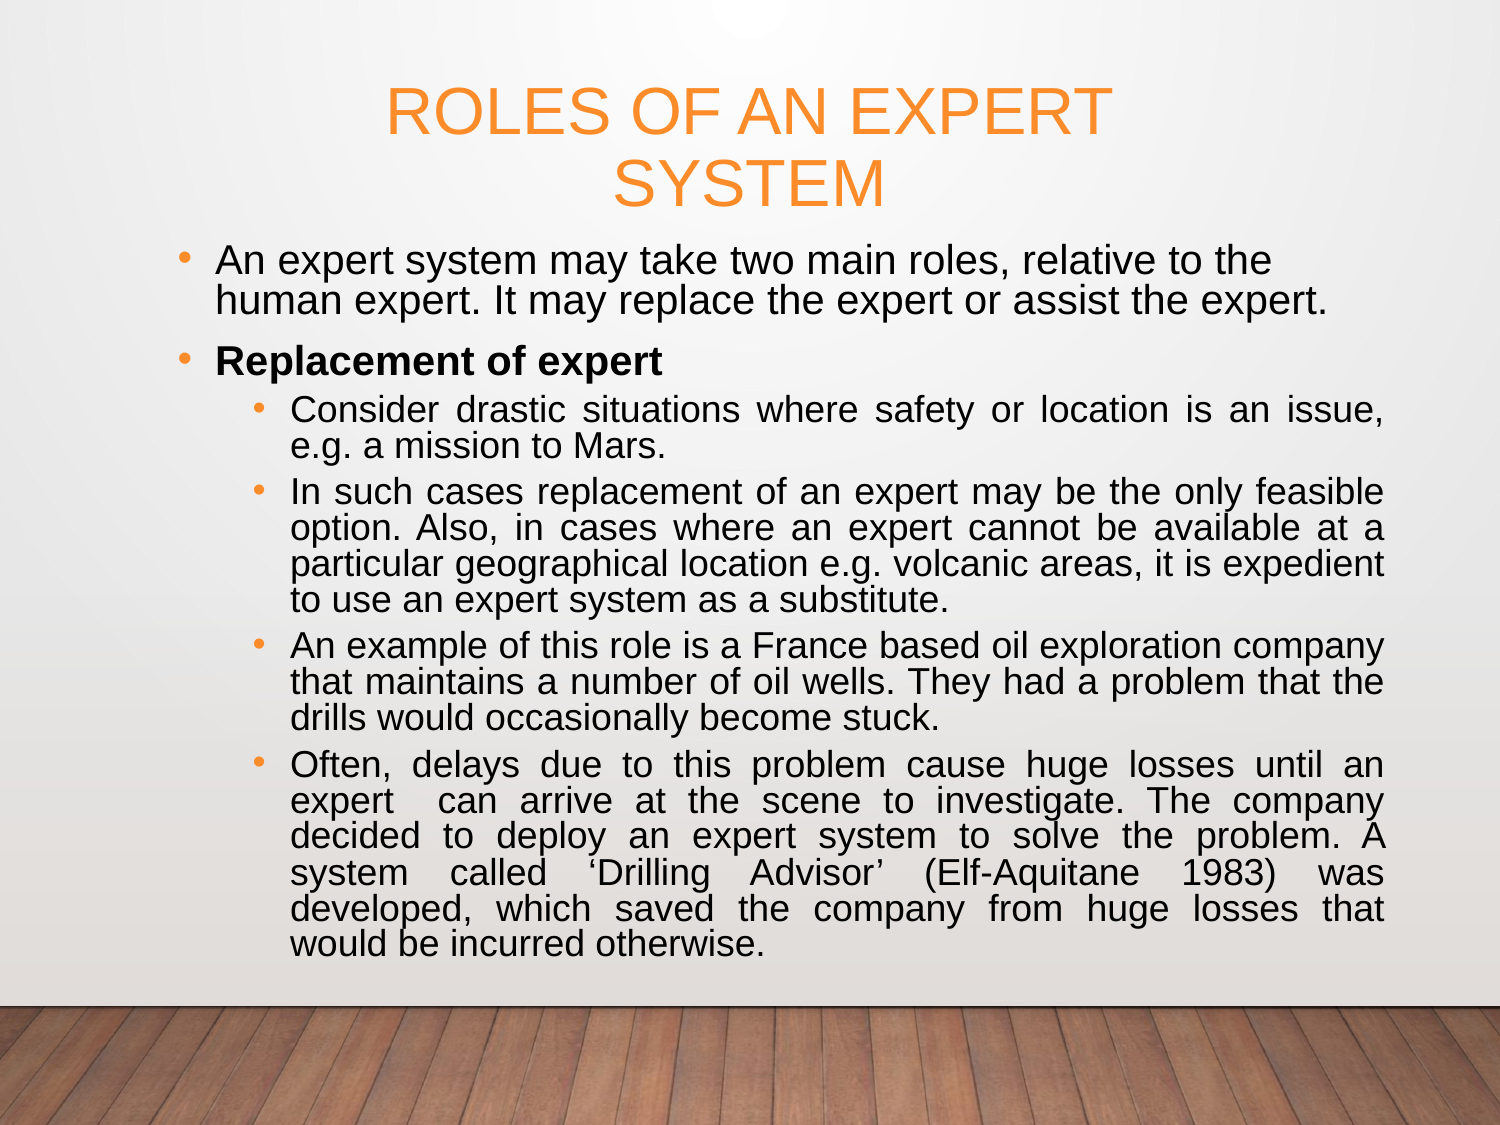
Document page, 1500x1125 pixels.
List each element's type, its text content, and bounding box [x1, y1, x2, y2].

picture [0, 1006, 1500, 1125]
list An expert system may take two main roles, relative to the human expert. It may replace the expert or assist the expert. Replacement of expert Consider drastic situations where safety or location is an issue, e.g. a mission to Mars. In such cases replacement of an expert may be the only feasible option. Also, in cases where an expert cannot be available at a particular geographical location e.g. volcanic areas, it is expedient to use an expert system as a substitute. An example of this role is a France based oil exploration company that maintains a number of oil wells. They had a problem that the drills would occasionally become stuck. Often, delays due to this problem cause huge losses until an expert can arrive at the scene to investigate. The company decided to deploy an expert system to solve the problem. A system called ‘Drilling Advisor’ (Elf-Aquitane 1983) was developed, which saved the company from huge losses that would be incurred otherwise. [162, 234, 1400, 1013]
title Roles of an expert system [236, 62, 1263, 234]
